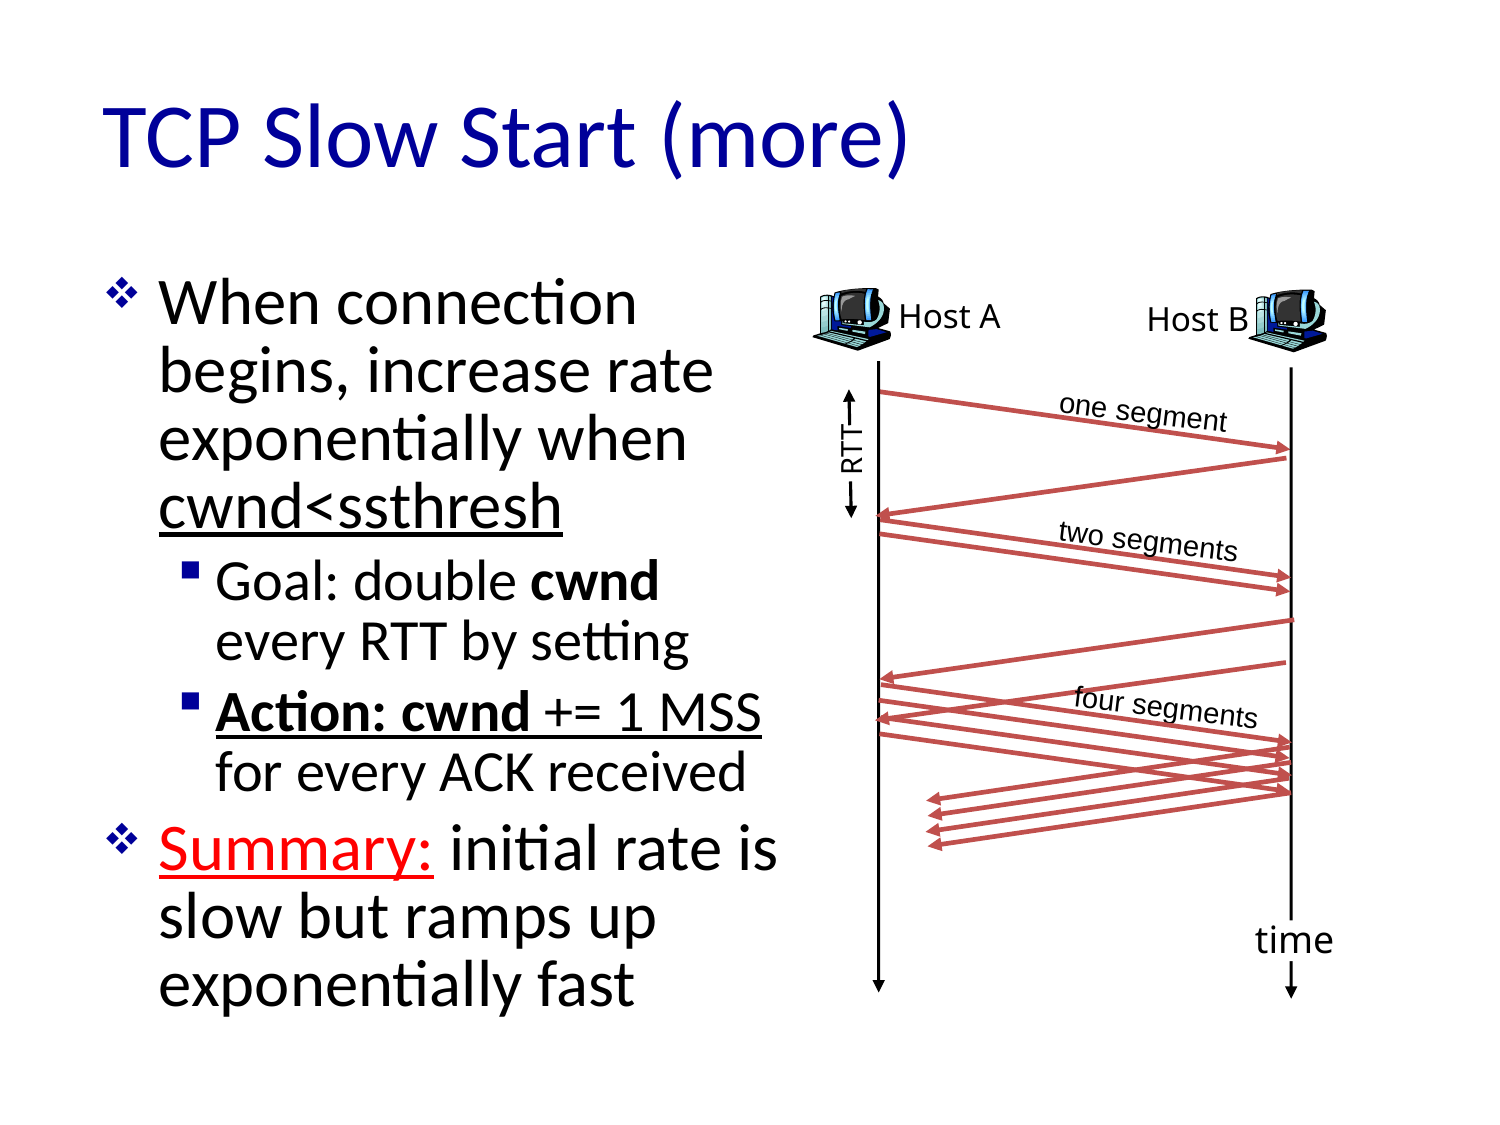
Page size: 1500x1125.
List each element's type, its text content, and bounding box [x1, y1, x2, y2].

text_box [1240, 908, 1350, 970]
text_box [844, 481, 858, 519]
title TCP Slow Start (more) [87, 37, 1363, 225]
text_box [1284, 976, 1298, 999]
text_box Host A [893, 287, 1016, 343]
list When connection begins, increase rate exponentially when cwnd<ssthresh Goal: double cwnd every RTT by setting Action: cwnd += 1 MSS for every ACK received Summary: initial rate is slow but ramps up exponentially fast [87, 262, 798, 1025]
text_box one segment [1042, 374, 1246, 448]
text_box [875, 457, 1292, 582]
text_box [1248, 288, 1329, 353]
text_box RTT [825, 409, 876, 491]
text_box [812, 287, 893, 351]
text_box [879, 533, 1291, 597]
text_box [1241, 441, 1291, 454]
text_box [843, 389, 856, 426]
text_box [872, 798, 885, 993]
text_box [874, 662, 1293, 847]
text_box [879, 619, 1295, 683]
text_box Host B [1131, 290, 1246, 346]
